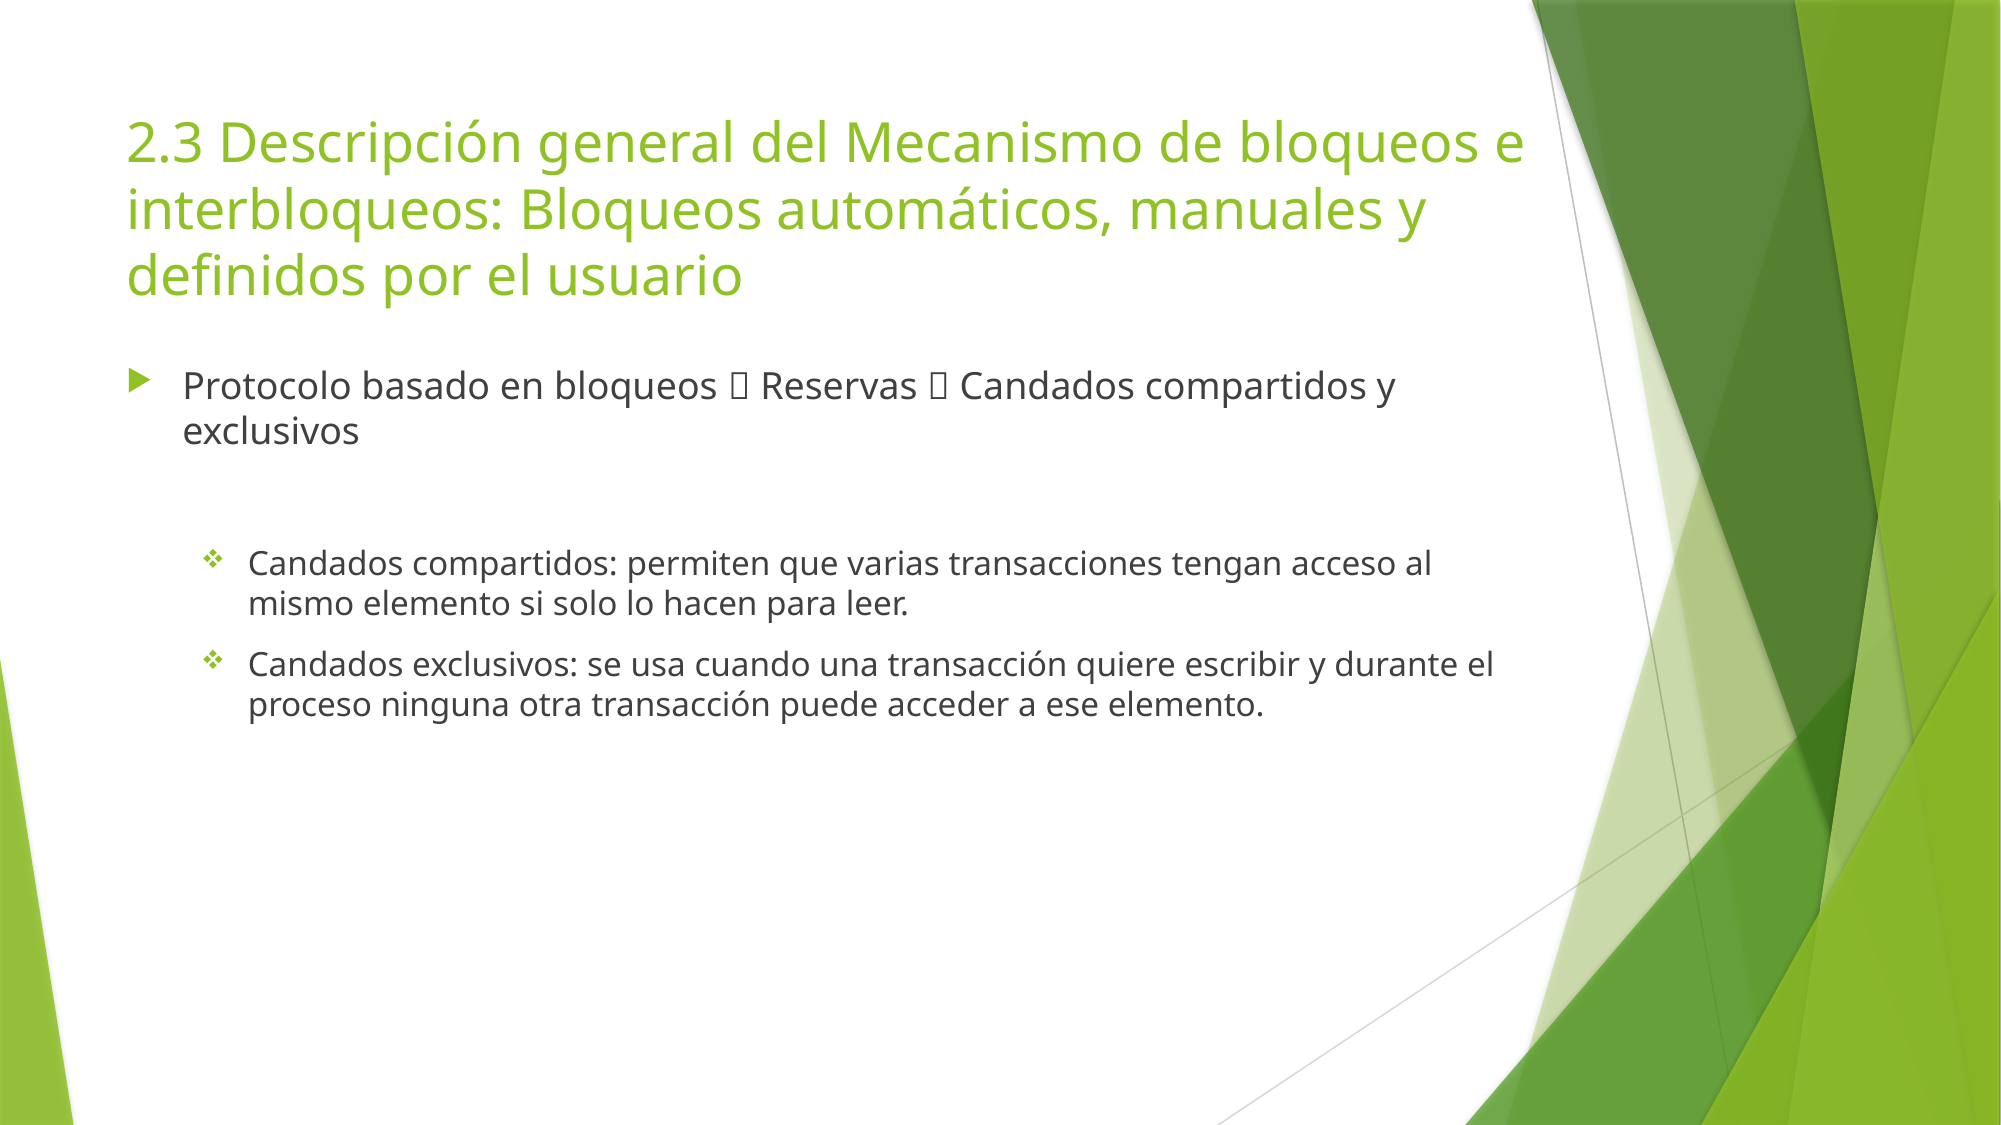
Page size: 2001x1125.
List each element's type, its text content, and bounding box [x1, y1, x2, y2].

title 2.3 Descripción general del Mecanismo de bloqueos e interbloqueos: Bloqueos automáticos, manuales y definidos por el usuario [111, 99, 1623, 317]
list Protocolo basado en bloqueos  Reservas  Candados compartidos y exclusivos Candados compartidos: permiten que varias transacciones tengan acceso al mismo elemento si solo lo hacen para leer. Candados exclusivos: se usa cuando una transacción quiere escribir y durante el proceso ninguna otra transacción puede acceder a ese elemento. [111, 354, 1551, 992]
